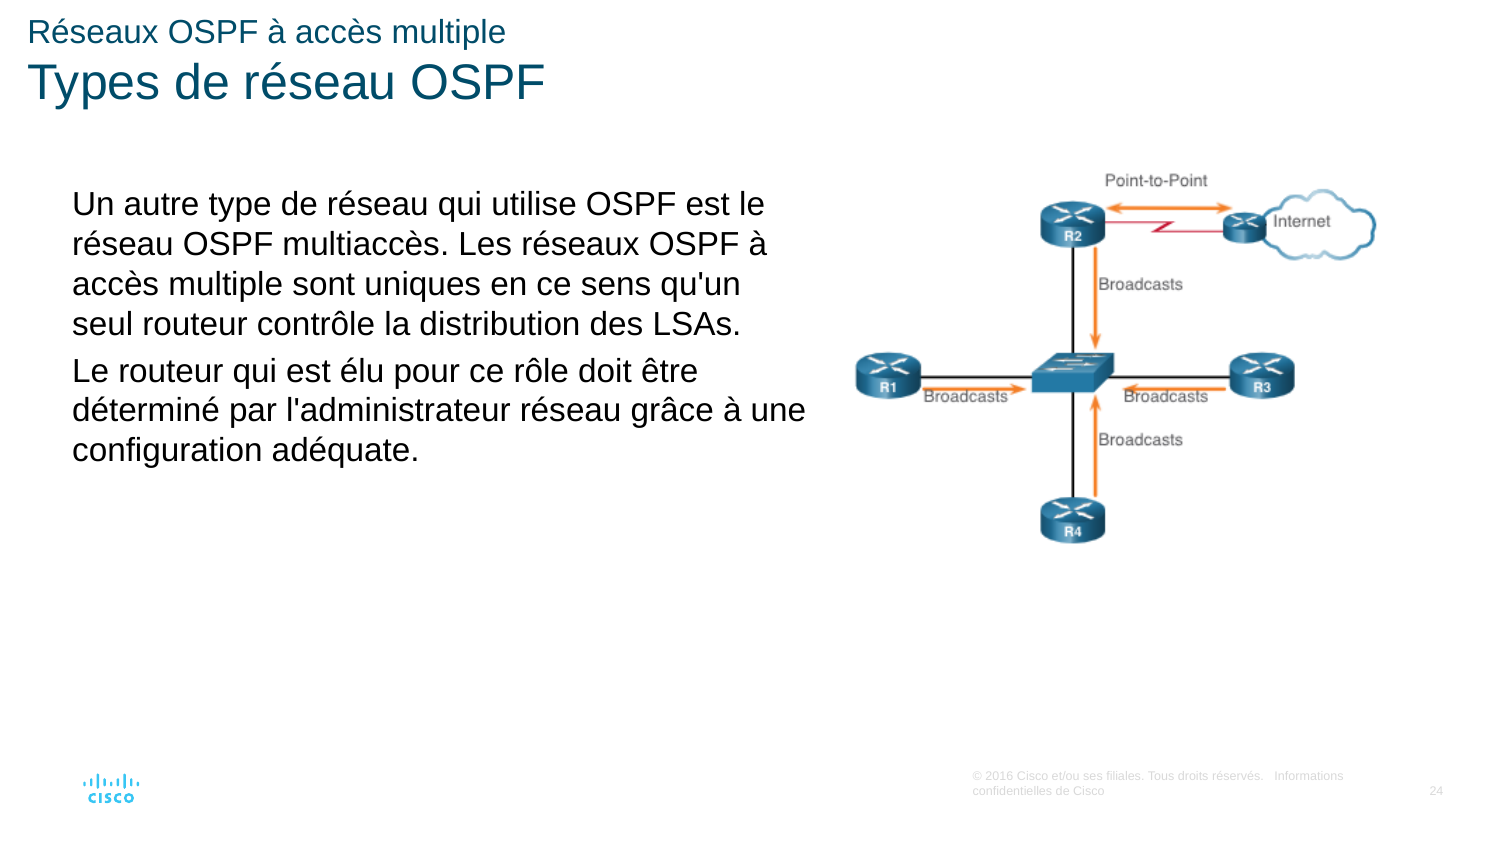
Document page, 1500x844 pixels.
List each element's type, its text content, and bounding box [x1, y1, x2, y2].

picture [836, 164, 1382, 553]
list Un autre type de réseau qui utilise OSPF est le réseau OSPF multiaccès. Les réseaux OSPF à accès multiple sont uniques en ce sens qu'un seul routeur contrôle la distribution des LSAs. Le routeur qui est élu pour ce rôle doit être déterminé par l'administrateur réseau grâce à une configuration adéquate. [56, 174, 825, 781]
title Réseaux OSPF à accès multiple Types de réseau OSPF [12, 0, 1382, 121]
